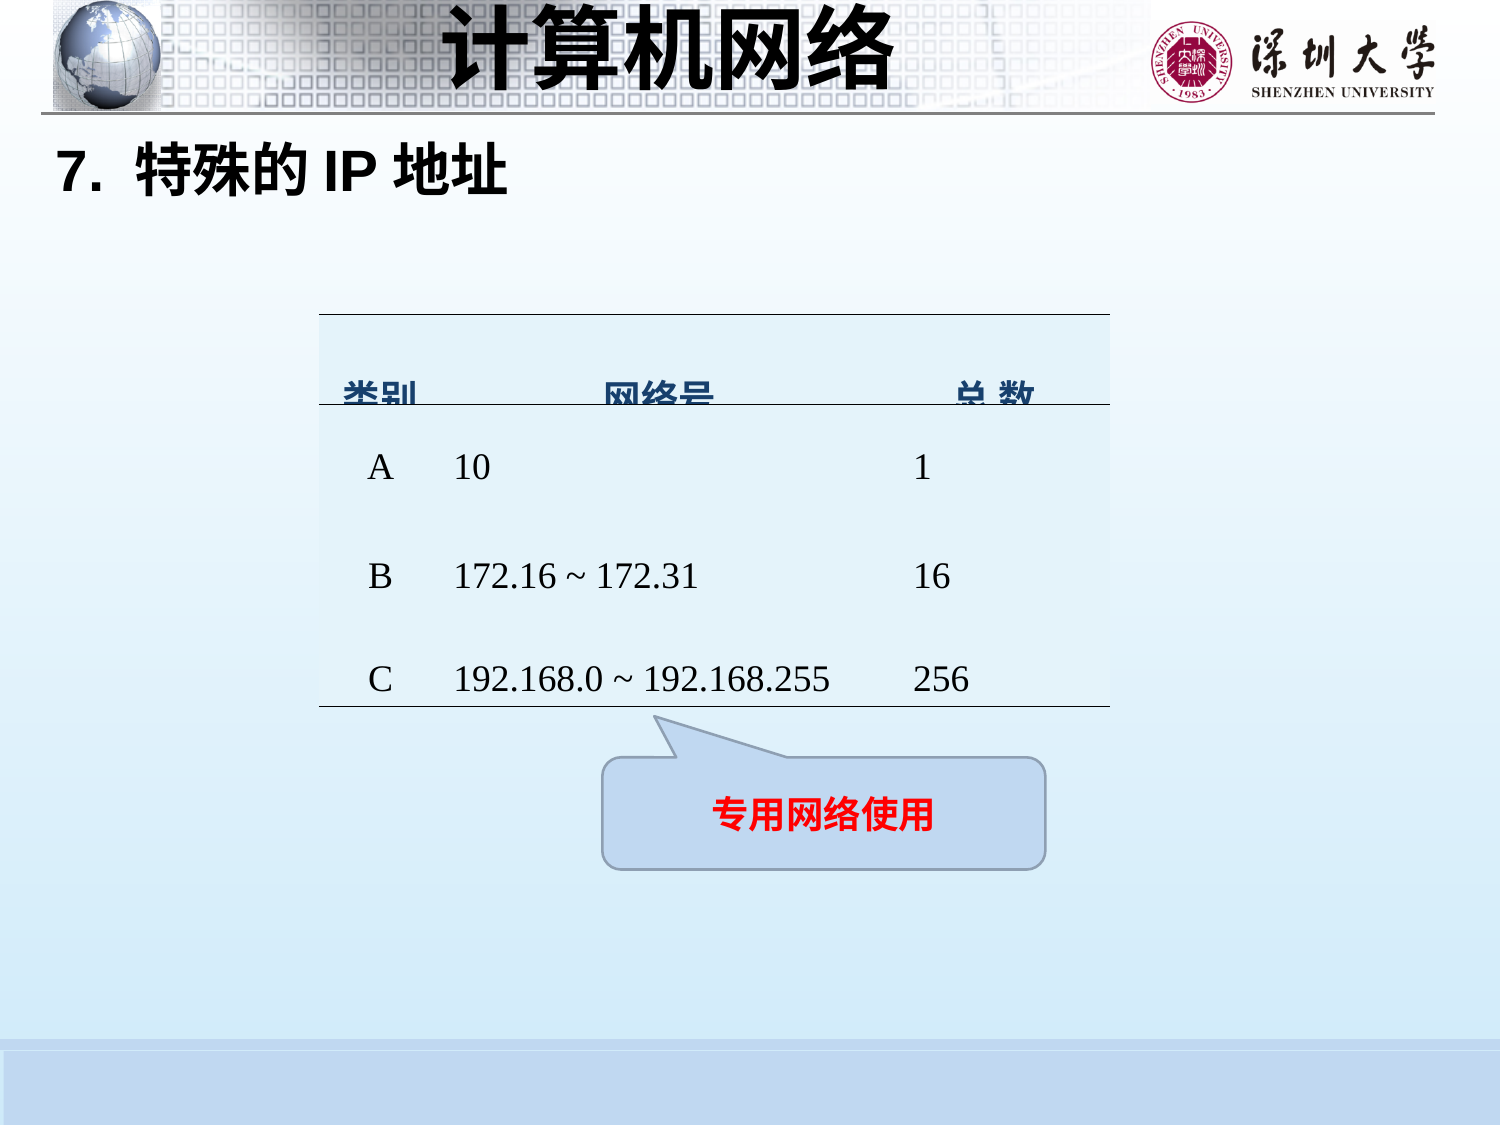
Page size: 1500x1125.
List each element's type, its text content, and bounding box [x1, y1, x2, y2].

table_cell 192.168.0 ~ 192.168.255 [442, 616, 878, 706]
table_cell 172.16 ~ 172.31 [442, 514, 878, 616]
table_header 网络号 [442, 315, 878, 404]
picture [53, 0, 1436, 111]
text_box 7. 特殊的IP地址 [41, 125, 1388, 211]
table_cell 16 [878, 514, 1110, 616]
table_cell 1 [878, 405, 1110, 514]
table_cell A [319, 405, 442, 514]
table_cell 256 [878, 616, 1110, 706]
table_cell 10 [442, 405, 878, 514]
table_cell C [319, 616, 442, 706]
table_header 类别 [319, 315, 442, 404]
table_cell B [319, 514, 442, 616]
text_box 专用网络使用 [601, 714, 1047, 871]
table_header 总 数 [878, 315, 1110, 404]
